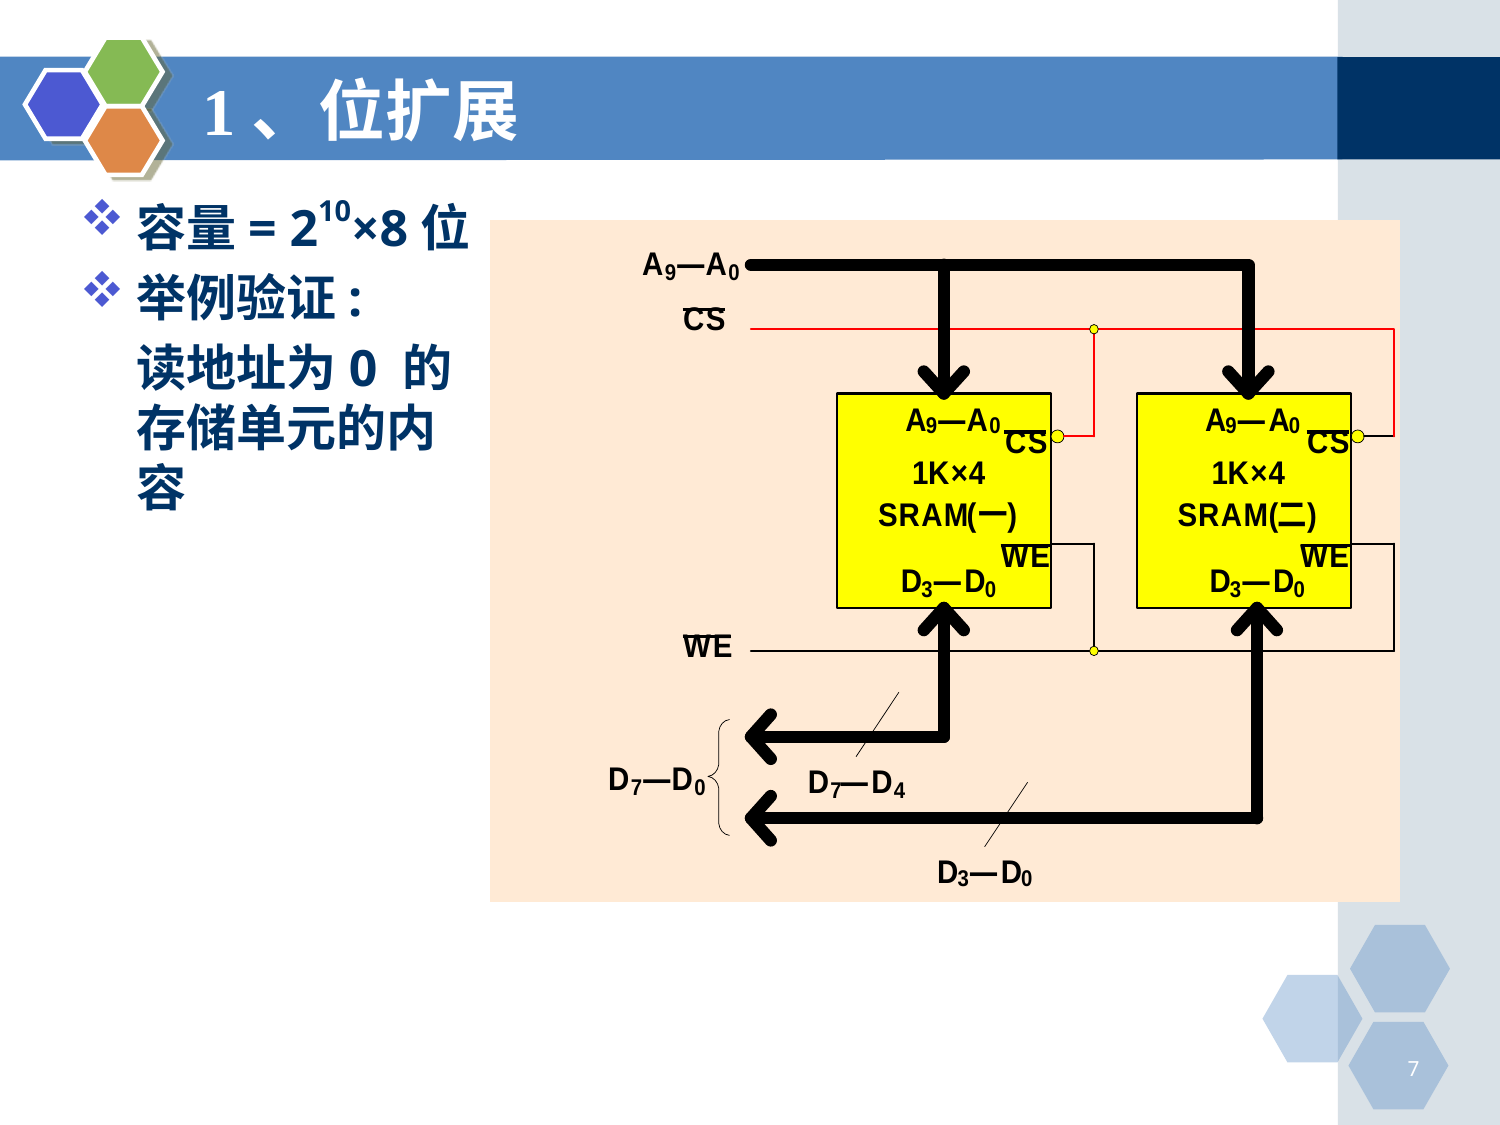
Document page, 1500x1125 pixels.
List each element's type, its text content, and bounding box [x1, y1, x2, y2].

slide_number 7 [1359, 1047, 1435, 1086]
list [489, 219, 1400, 903]
list 容量= 210×8位 举例验证: 读地址为0 的存储单元的内容 [64, 184, 491, 858]
title 1、位扩展 [187, 62, 1288, 155]
